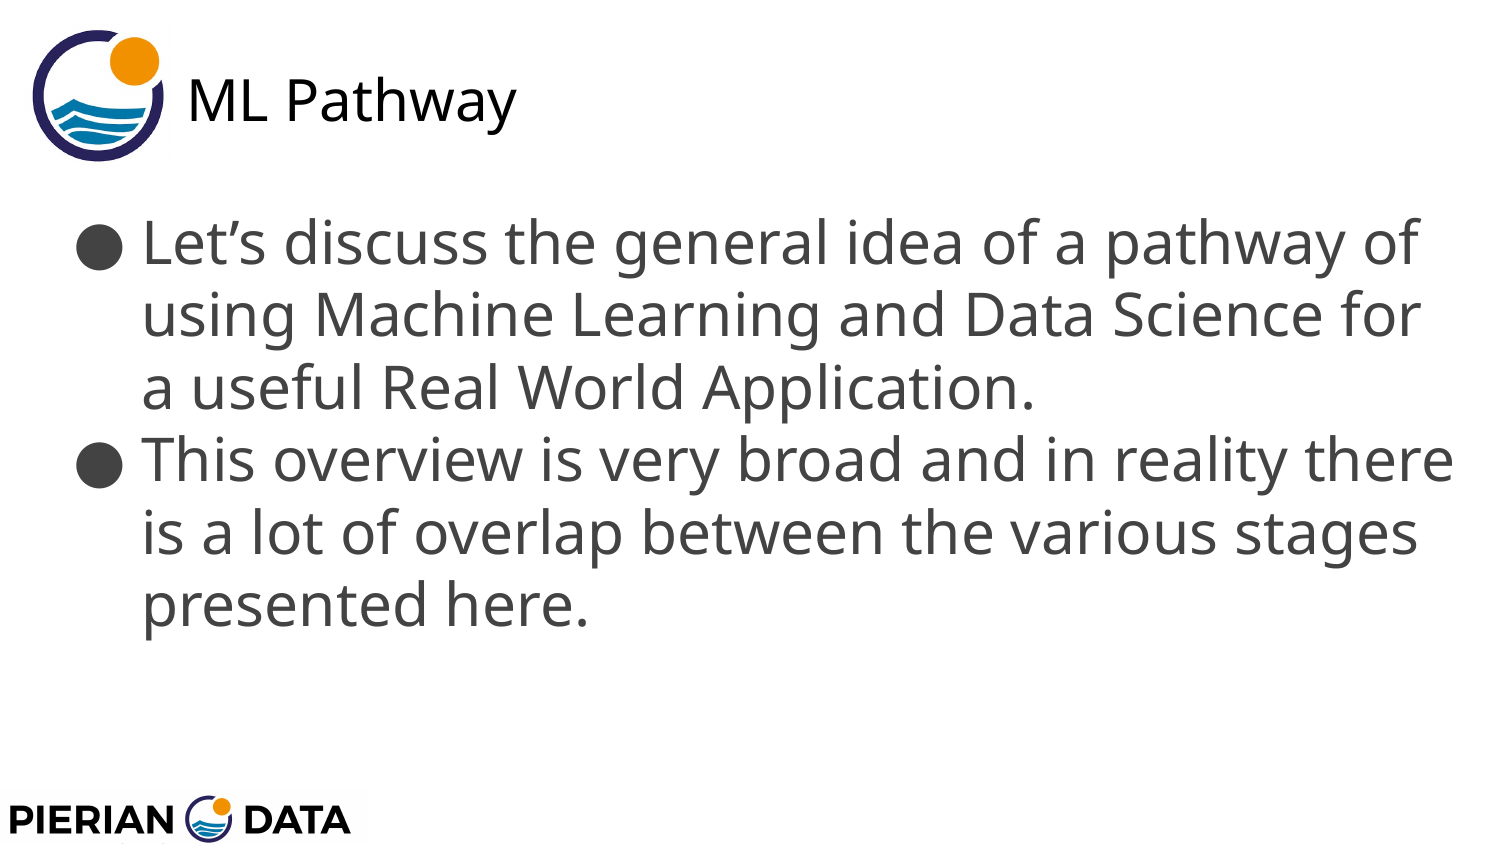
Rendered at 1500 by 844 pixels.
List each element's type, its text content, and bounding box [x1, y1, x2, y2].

list Let’s discuss the general idea of a pathway of using Machine Learning and Data Science for a useful Real World Application. This overview is very broad and in reality there is a lot of overlap between the various stages presented here. [51, 189, 1476, 750]
title ML Pathway [176, 48, 1449, 143]
picture [24, 24, 172, 167]
picture [0, 787, 368, 844]
